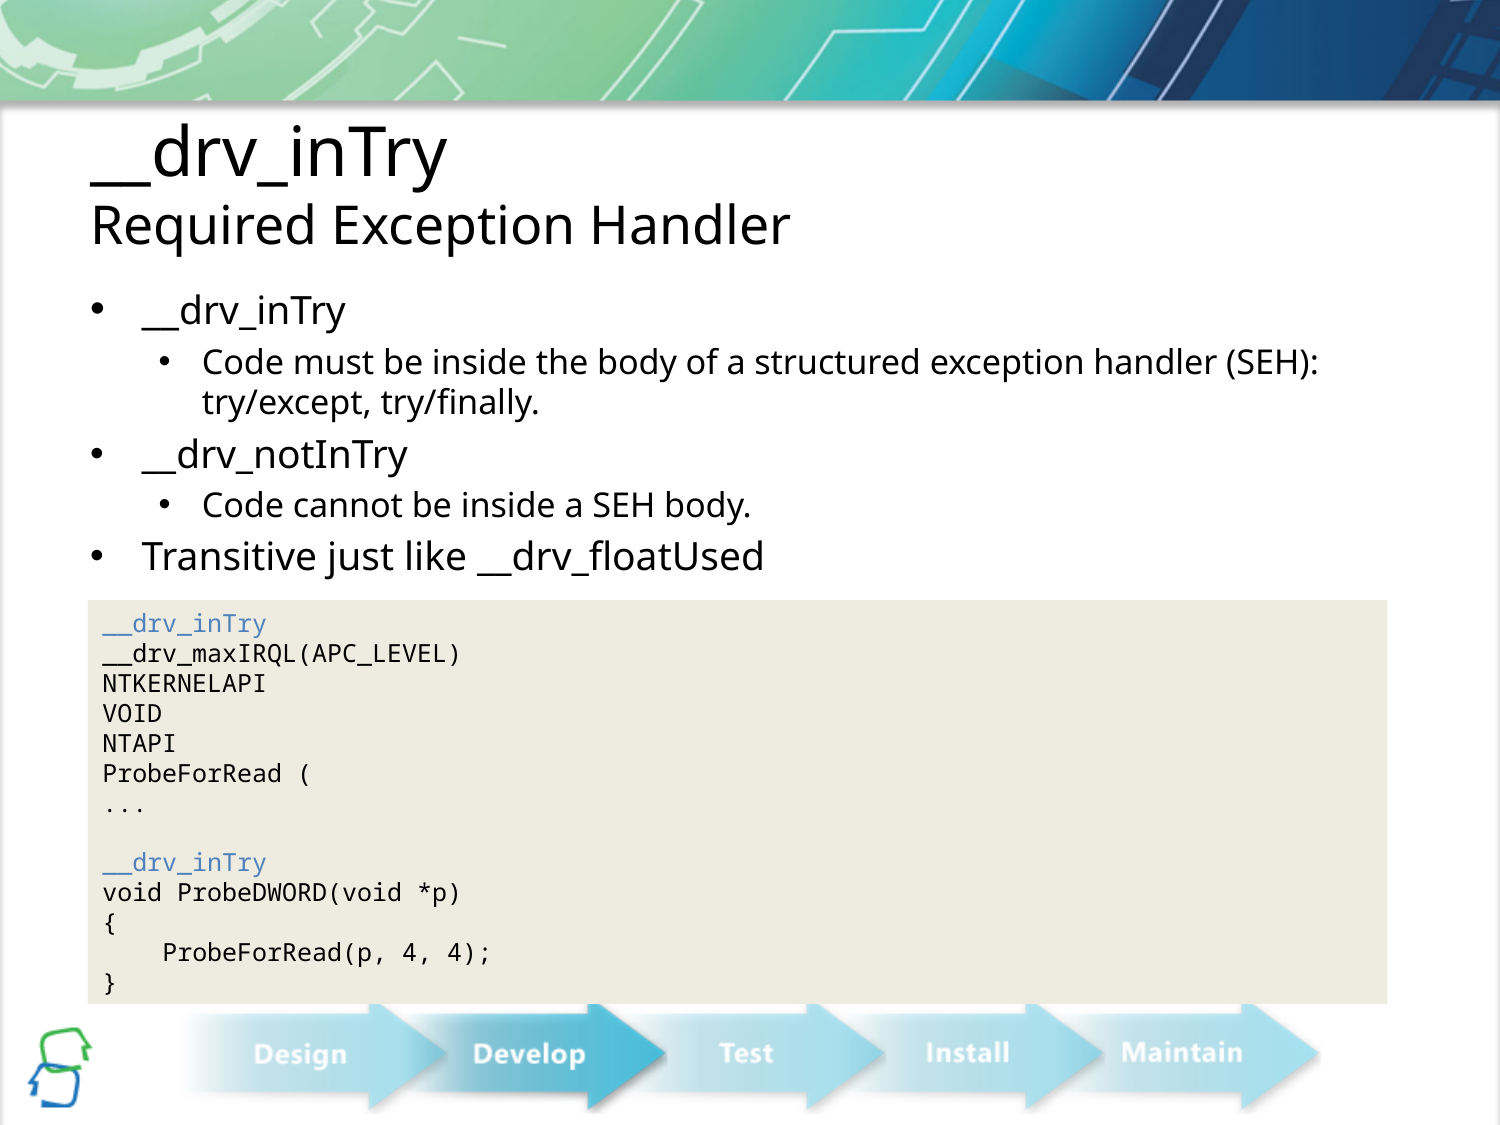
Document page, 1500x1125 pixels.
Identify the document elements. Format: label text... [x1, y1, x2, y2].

list __drv_inTry Code must be inside the body of a structured exception handler (SEH): try/except, try/finally. __drv_notInTry Code cannot be inside a SEH body. Transitive just like __drv_floatUsed [75, 275, 1425, 588]
text_box __drv_inTry __drv_maxIRQL(APC_LEVEL) NTKERNELAPI VOID NTAPI ProbeForRead ( ... __drv_inTry void ProbeDWORD(void *p) { ProbeForRead(p, 4, 4); } [87, 600, 1388, 1004]
picture [0, 0, 1500, 1125]
title __drv_inTry Required Exception Handler [75, 99, 1025, 263]
